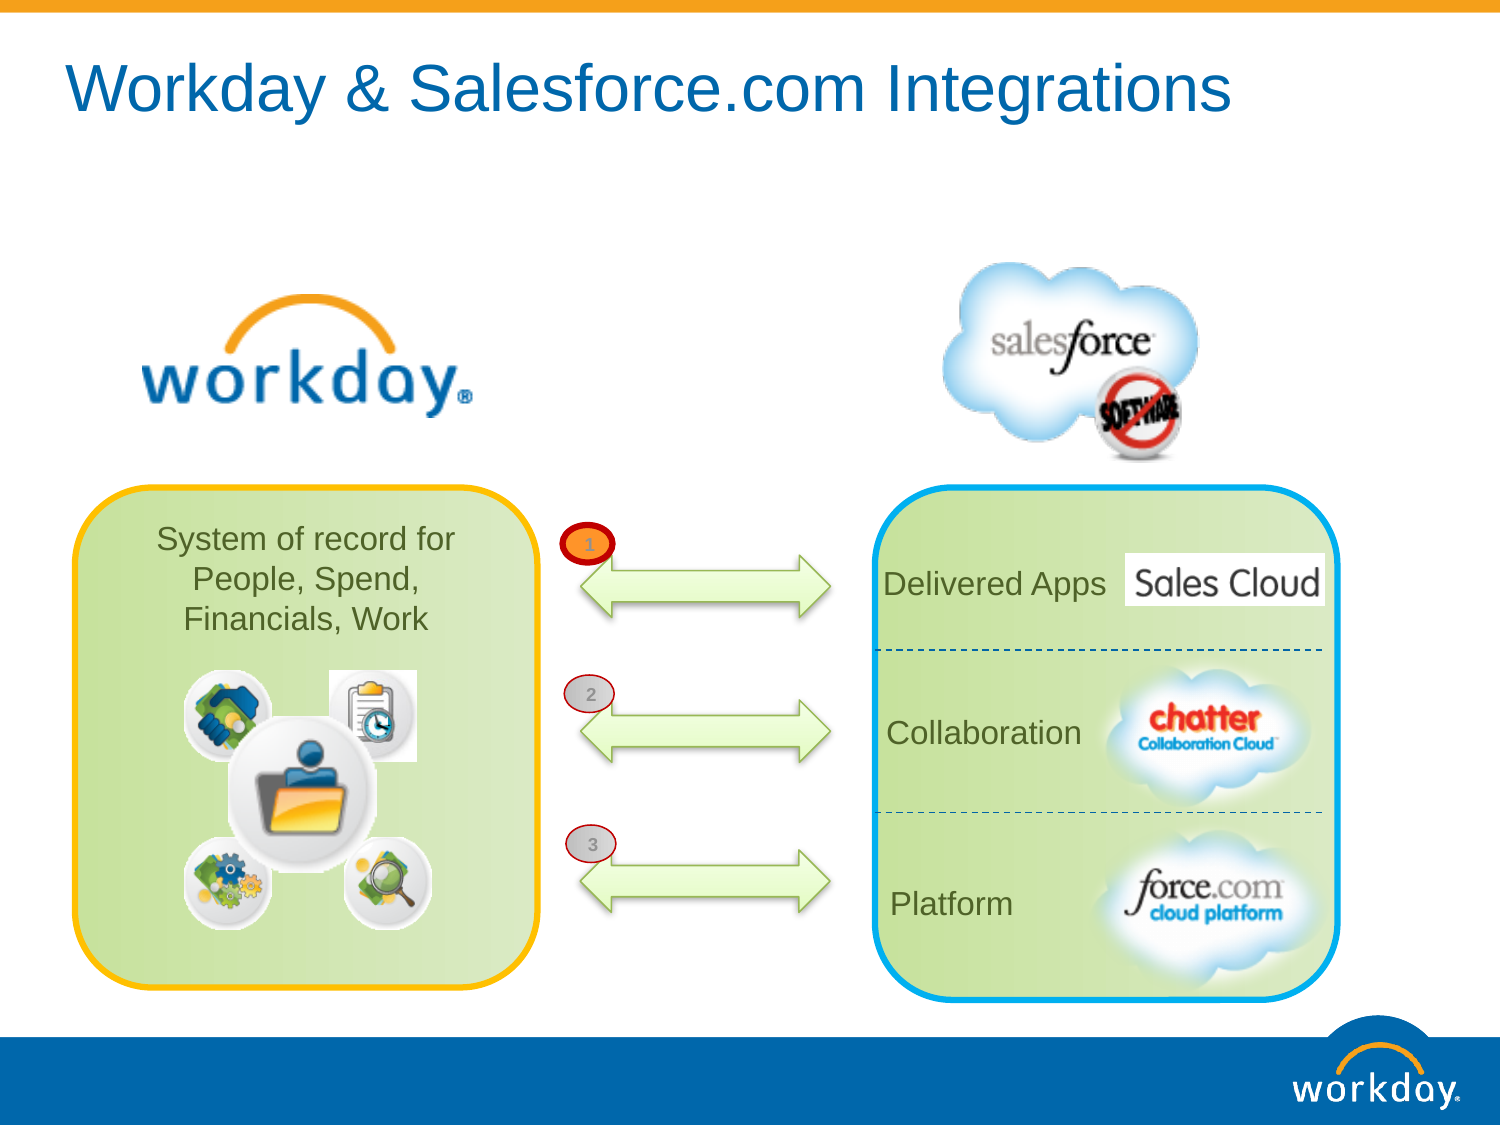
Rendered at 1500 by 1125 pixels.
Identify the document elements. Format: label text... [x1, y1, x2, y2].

text_box [872, 759, 1081, 1003]
picture [942, 262, 1201, 463]
picture [142, 294, 476, 418]
text_box Platform [875, 874, 1063, 930]
text_box Delivered Apps [868, 555, 1120, 610]
text_box 2 [562, 672, 617, 715]
text_box [580, 699, 832, 764]
picture [1124, 553, 1326, 607]
text_box 1 [560, 522, 615, 565]
text_box Collaboration [871, 703, 1081, 759]
text_box [872, 485, 1340, 819]
picture [1086, 651, 1326, 812]
title Workday & Salesforce.com Integrations [50, 37, 1400, 225]
picture [1081, 813, 1334, 996]
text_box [74, 487, 538, 988]
picture [1262, 1025, 1500, 1125]
picture [1284, 948, 1338, 1001]
text_box [579, 849, 831, 914]
text_box [580, 554, 832, 619]
text_box 3 [563, 822, 619, 865]
